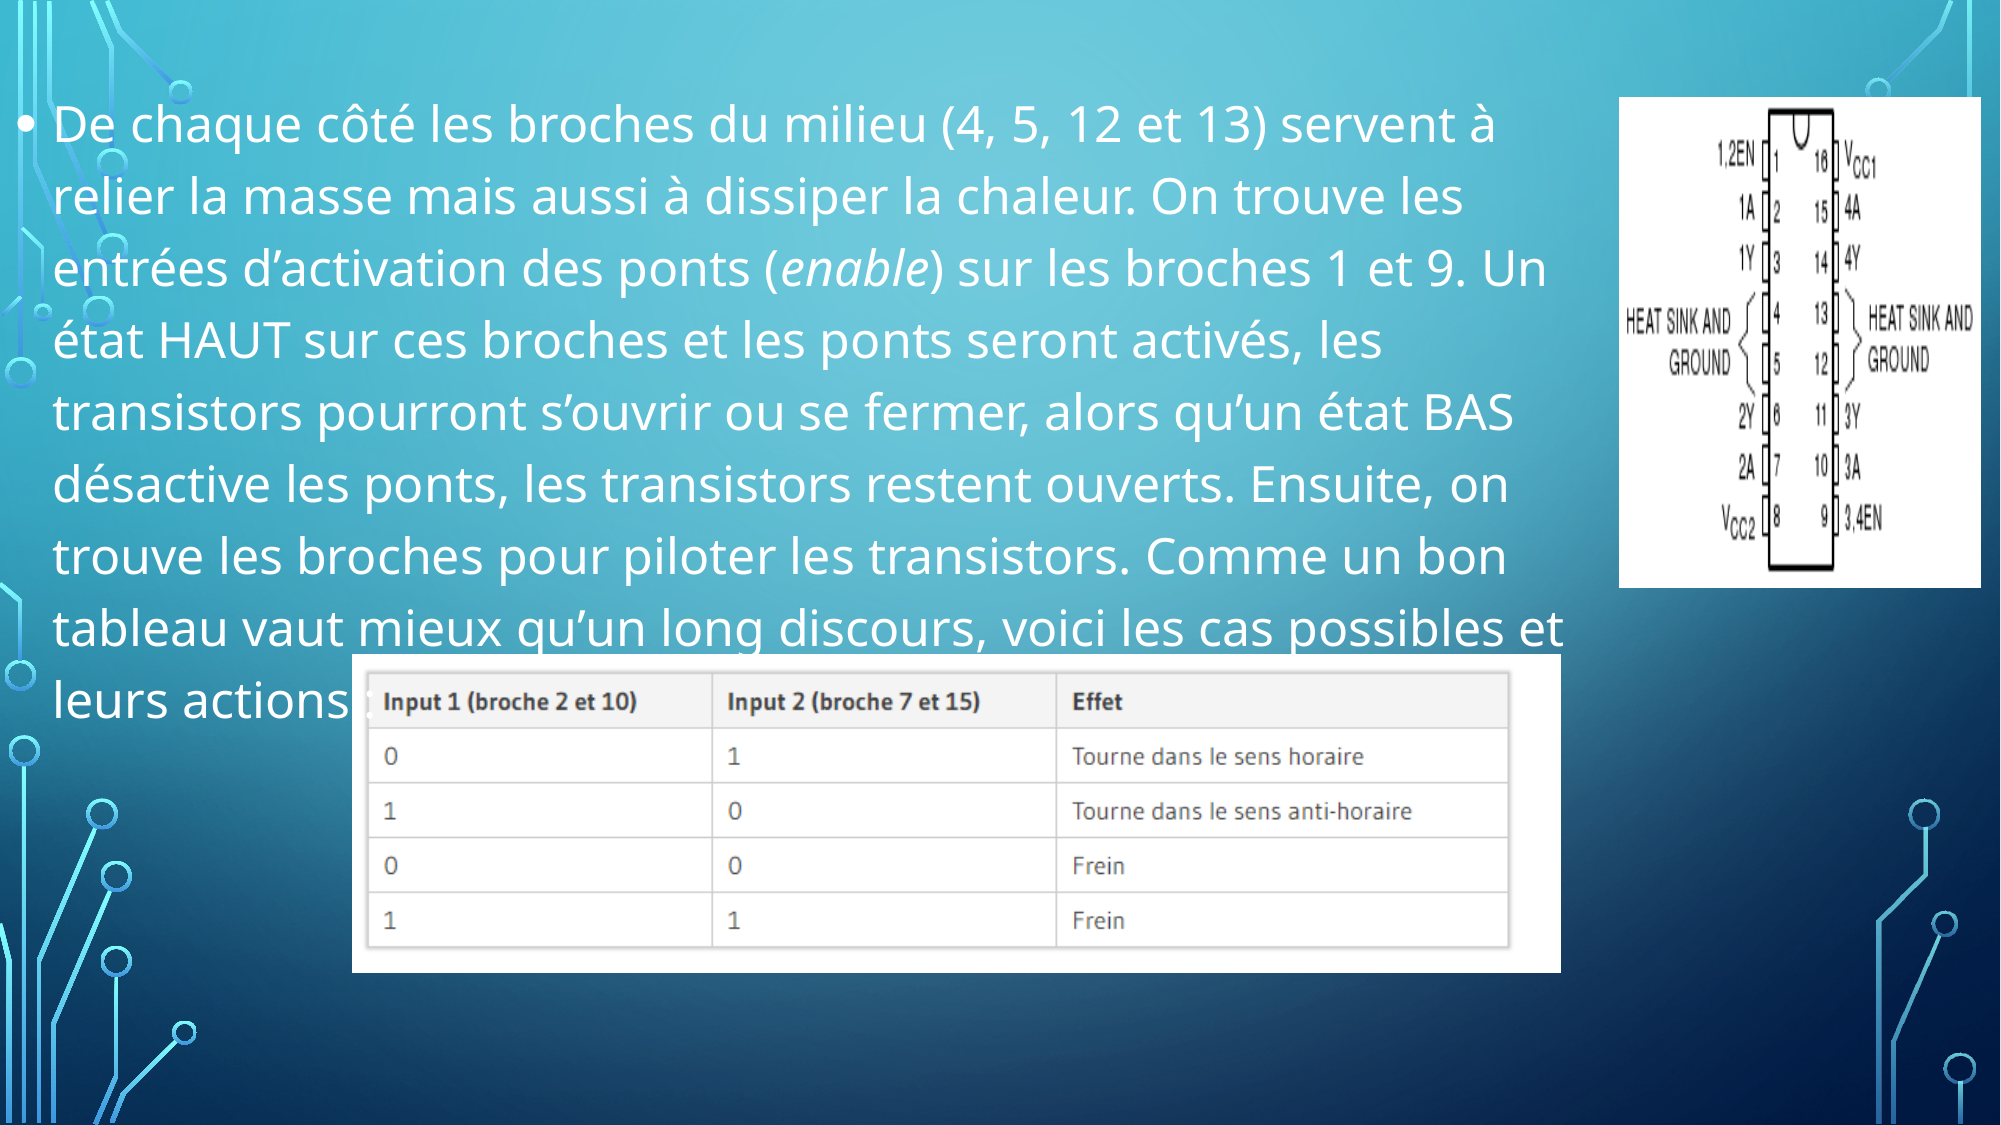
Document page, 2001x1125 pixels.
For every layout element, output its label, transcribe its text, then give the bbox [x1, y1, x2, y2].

picture [352, 654, 1561, 974]
picture [1619, 97, 1981, 588]
list De chaque côté les broches du milieu (4, 5, 12 et 13) servent à relier la masse mais aussi à dissiper la chaleur. On trouve les entrées d’activation des ponts (enable) sur les broches 1 et 9. Un état HAUT sur ces broches et les ponts seront activés, les transistors pourront s’ouvrir ou se fermer, alors qu’un état BAS désactive les ponts, les transistors restent ouverts. Ensuite, on trouve les broches pour piloter les transistors. Comme un bon tableau vaut mieux qu’un long discours, voici les cas possibles et leurs actions : [0, 73, 1625, 655]
